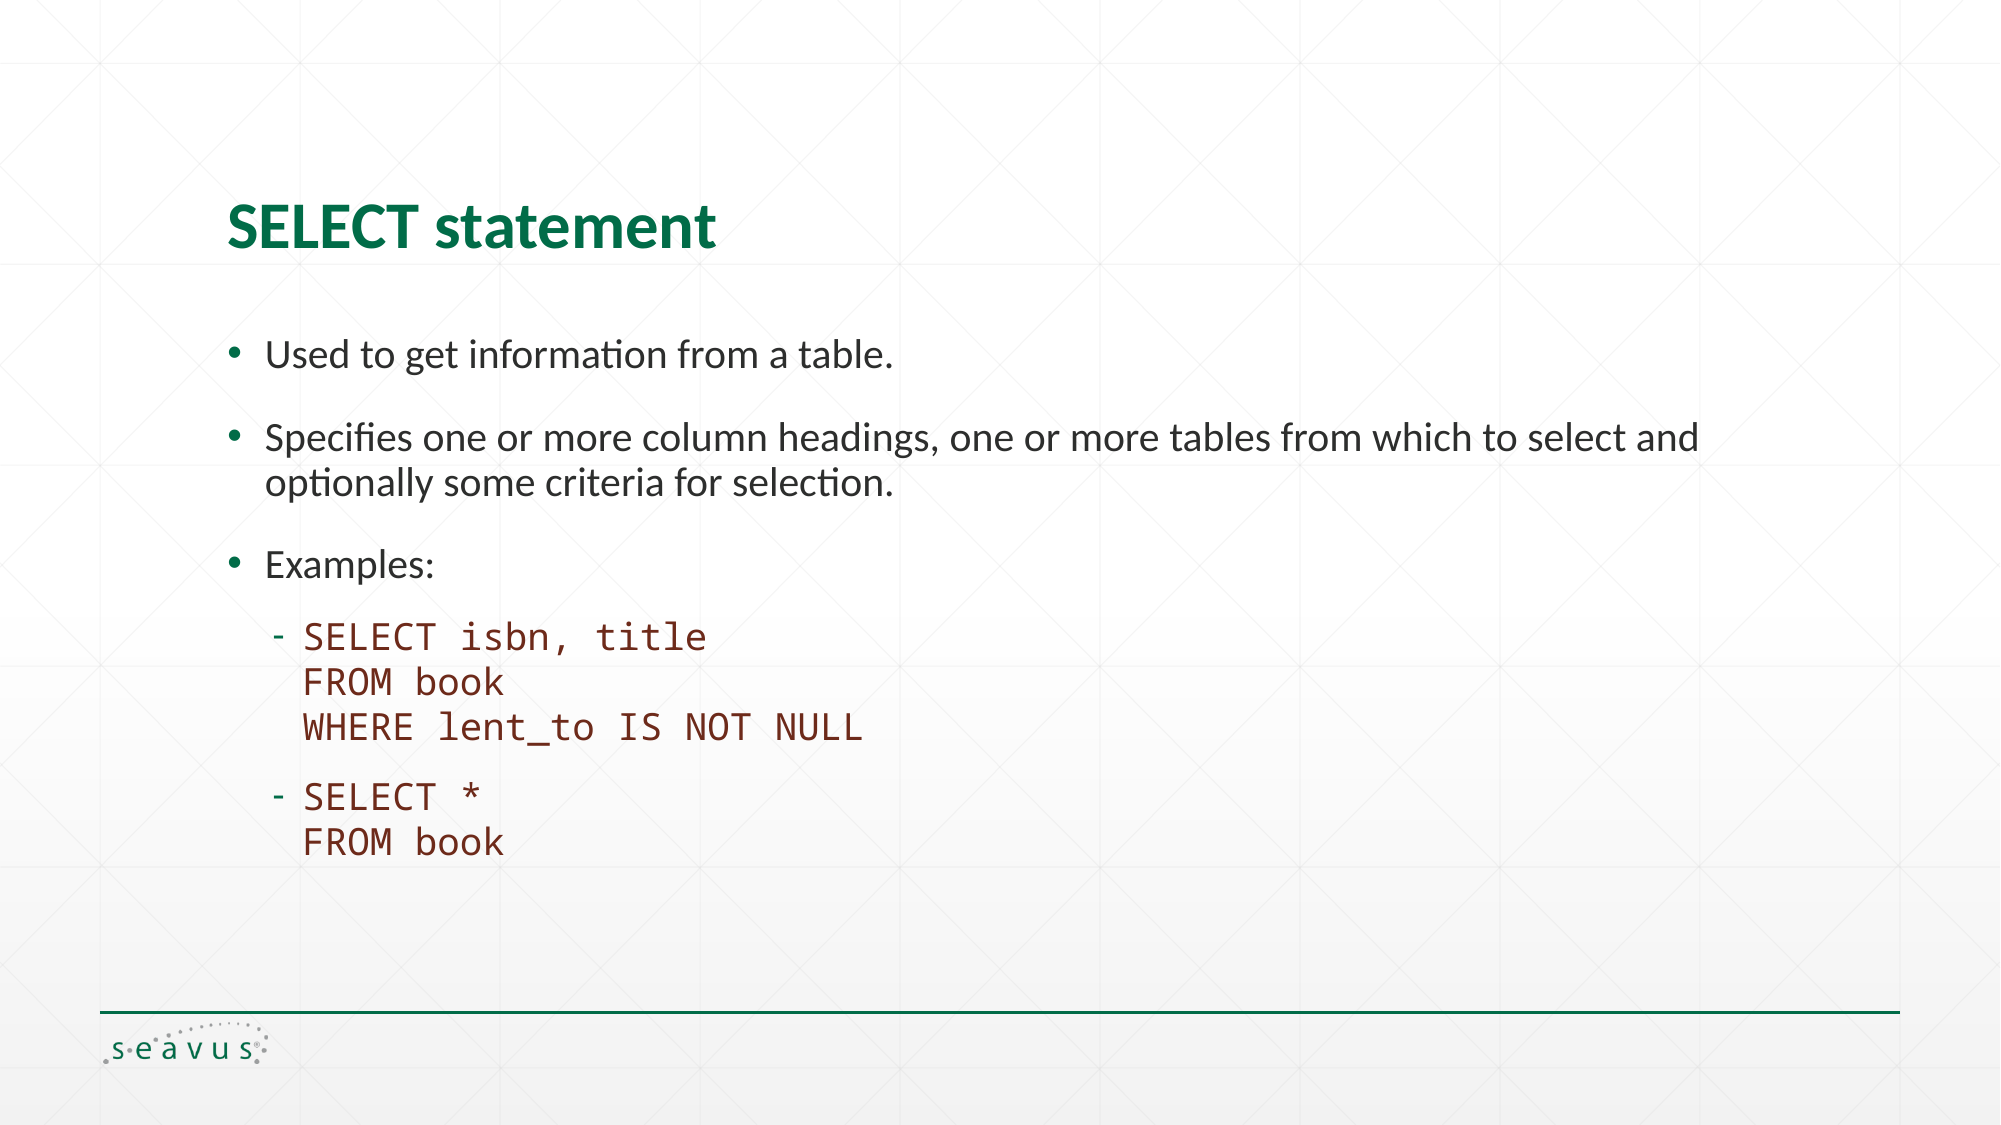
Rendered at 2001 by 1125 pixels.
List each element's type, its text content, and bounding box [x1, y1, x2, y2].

list Used to get information from a table. Specifies one or more column headings, one or more tables from which to select and optionally some criteria for selection. Examples: SELECT isbn, title FROM book WHERE lent_to IS NOT NULL SELECT * FROM book [212, 324, 1788, 950]
title SELECT statement [212, 82, 1788, 271]
picture [103, 1022, 268, 1064]
